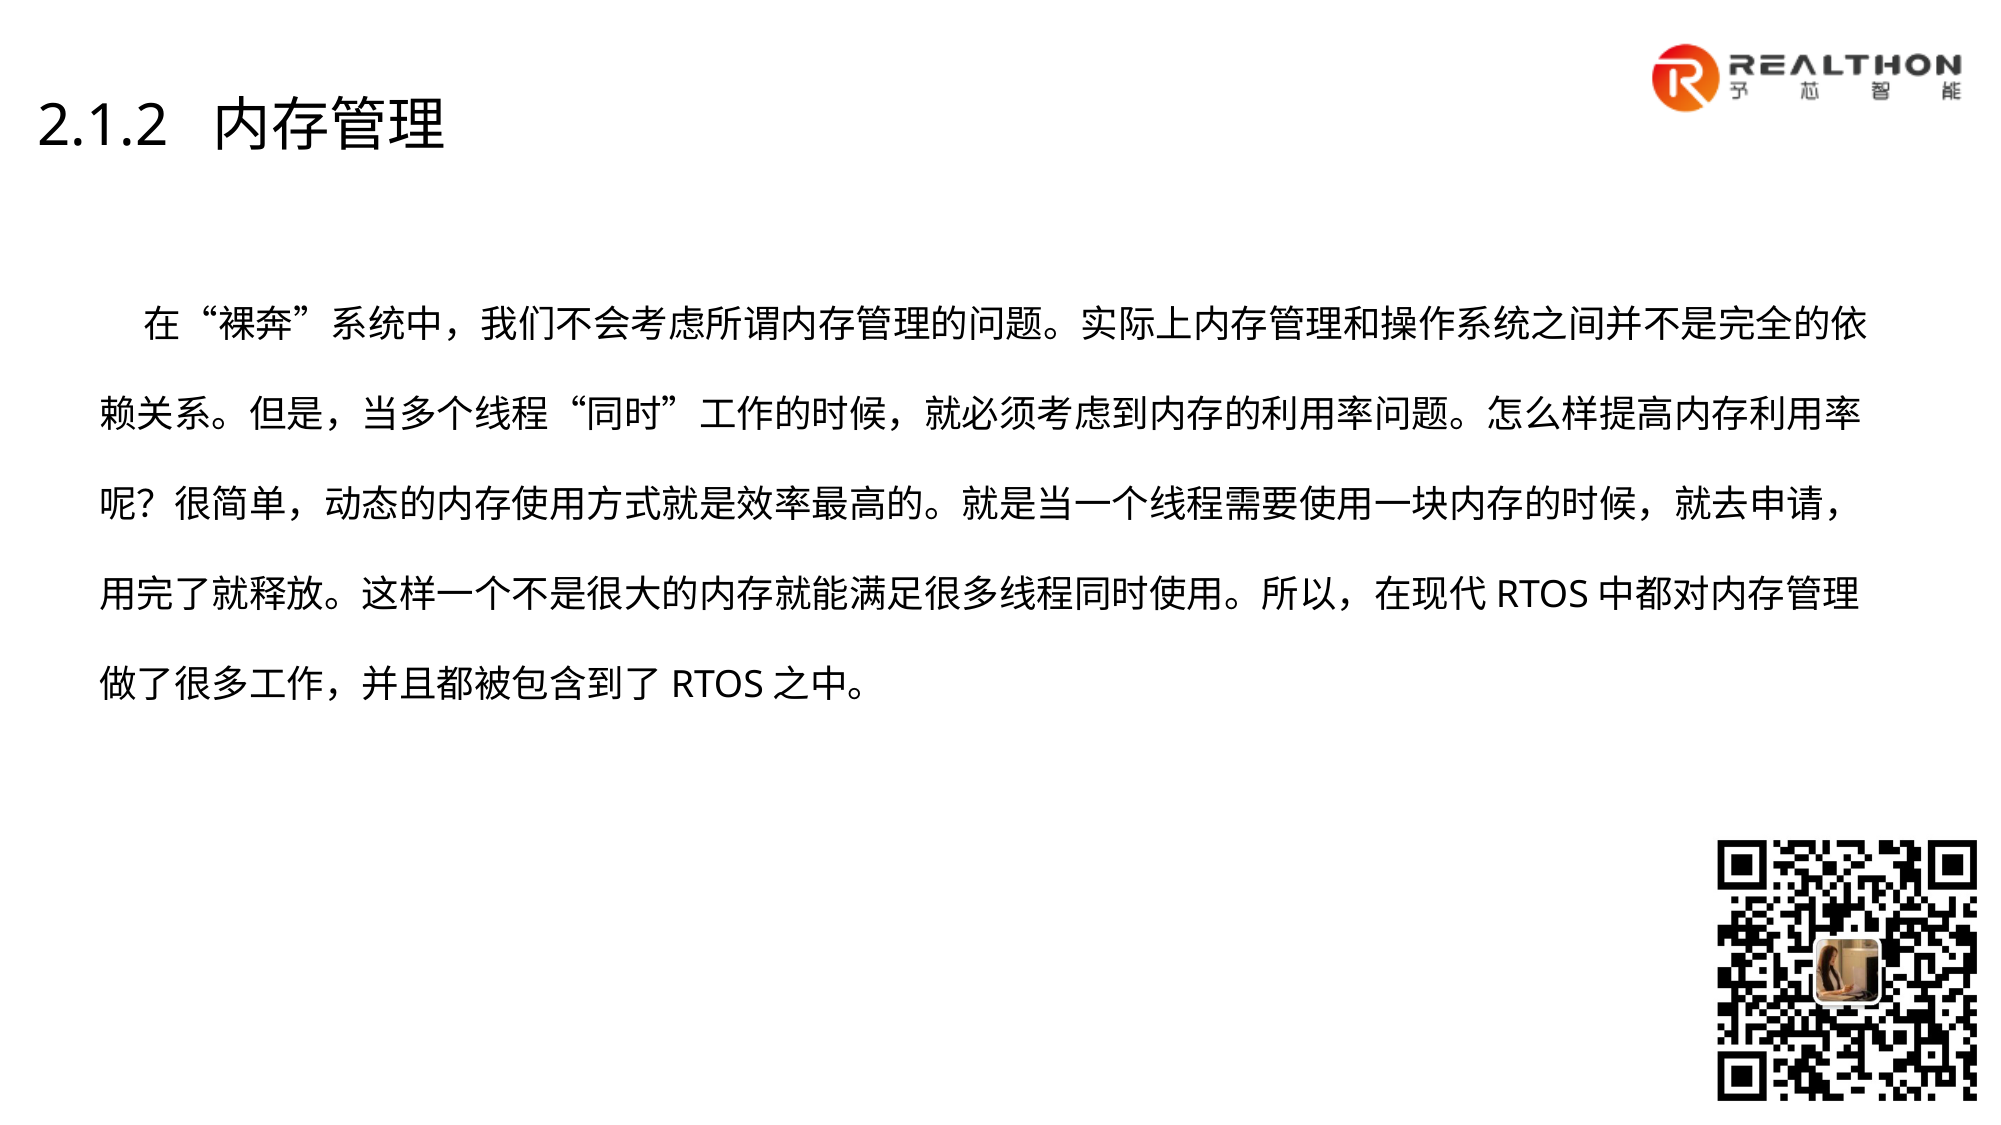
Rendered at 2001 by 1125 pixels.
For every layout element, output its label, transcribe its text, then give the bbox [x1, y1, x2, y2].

text_box 在“裸奔”系统中，我们不会考虑所谓内存管理的问题。实际上内存管理和操作系统之间并不是完全的依赖关系。但是，当多个线程“同时”工作的时候，就必须考虑到内存的利用率问题。怎么样提高内存利用率呢？很简单，动态的内存使用方式就是效率最高的。就是当一个线程需要使用一块内存的时候，就去申请，用完了就释放。这样一个不是很大的内存就能满足很多线程同时使用。所以，在现代RTOS中都对内存管理做了很多工作，并且都被包含到了RTOS之中。 [84, 248, 1899, 713]
picture [1695, 829, 2000, 1116]
list 2.1.2 内存管理 [22, 51, 825, 201]
picture [1629, 13, 1990, 141]
